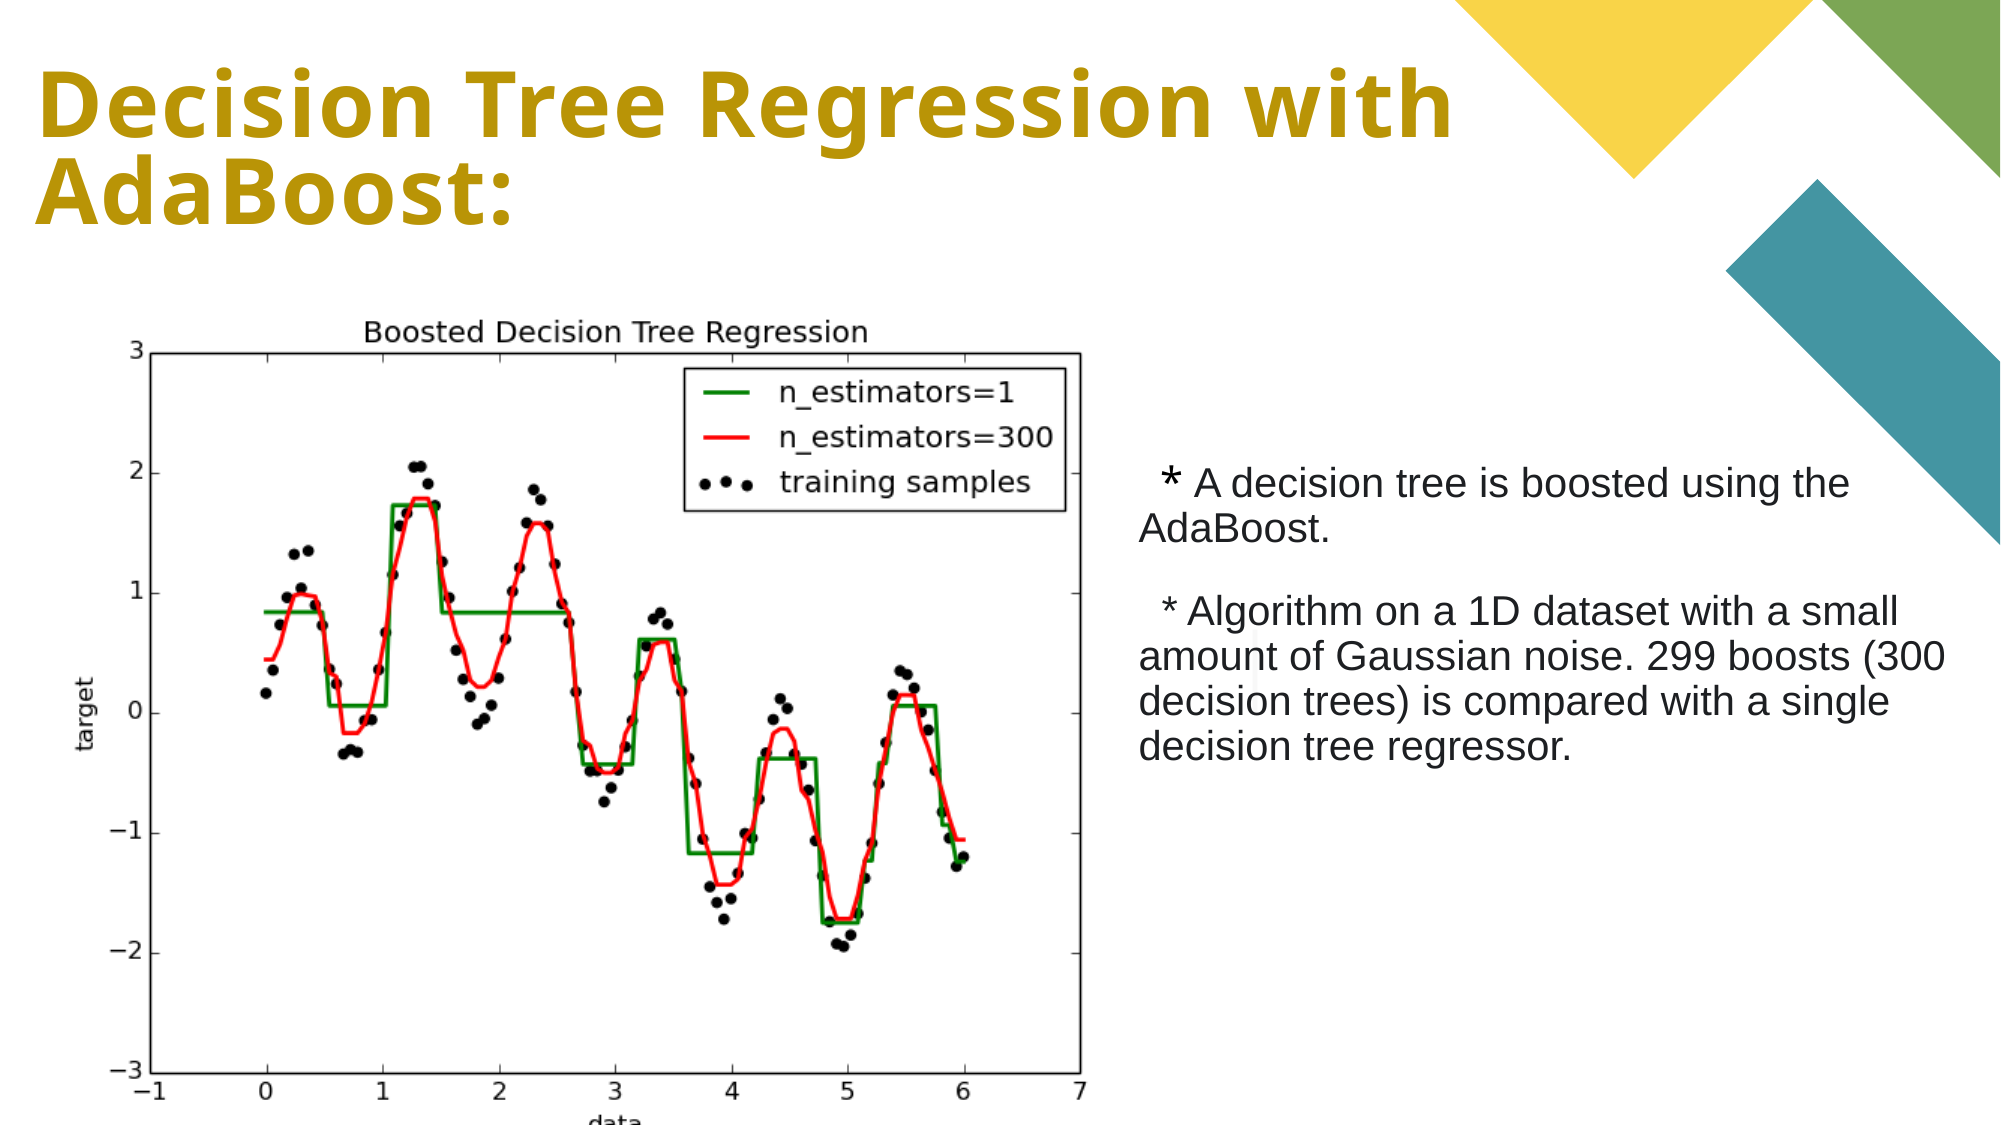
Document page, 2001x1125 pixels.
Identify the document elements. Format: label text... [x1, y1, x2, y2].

title Decision Tree Regression with AdaBoost: [35, 61, 1645, 353]
picture [0, 262, 1200, 1125]
list * A decision tree is boosted using the AdaBoost. * Algorithm on a 1D dataset with a small amount of Gaussian noise. 299 boosts (300 decision trees) is compared with a single decision tree regressor. [1200, 454, 1975, 1064]
